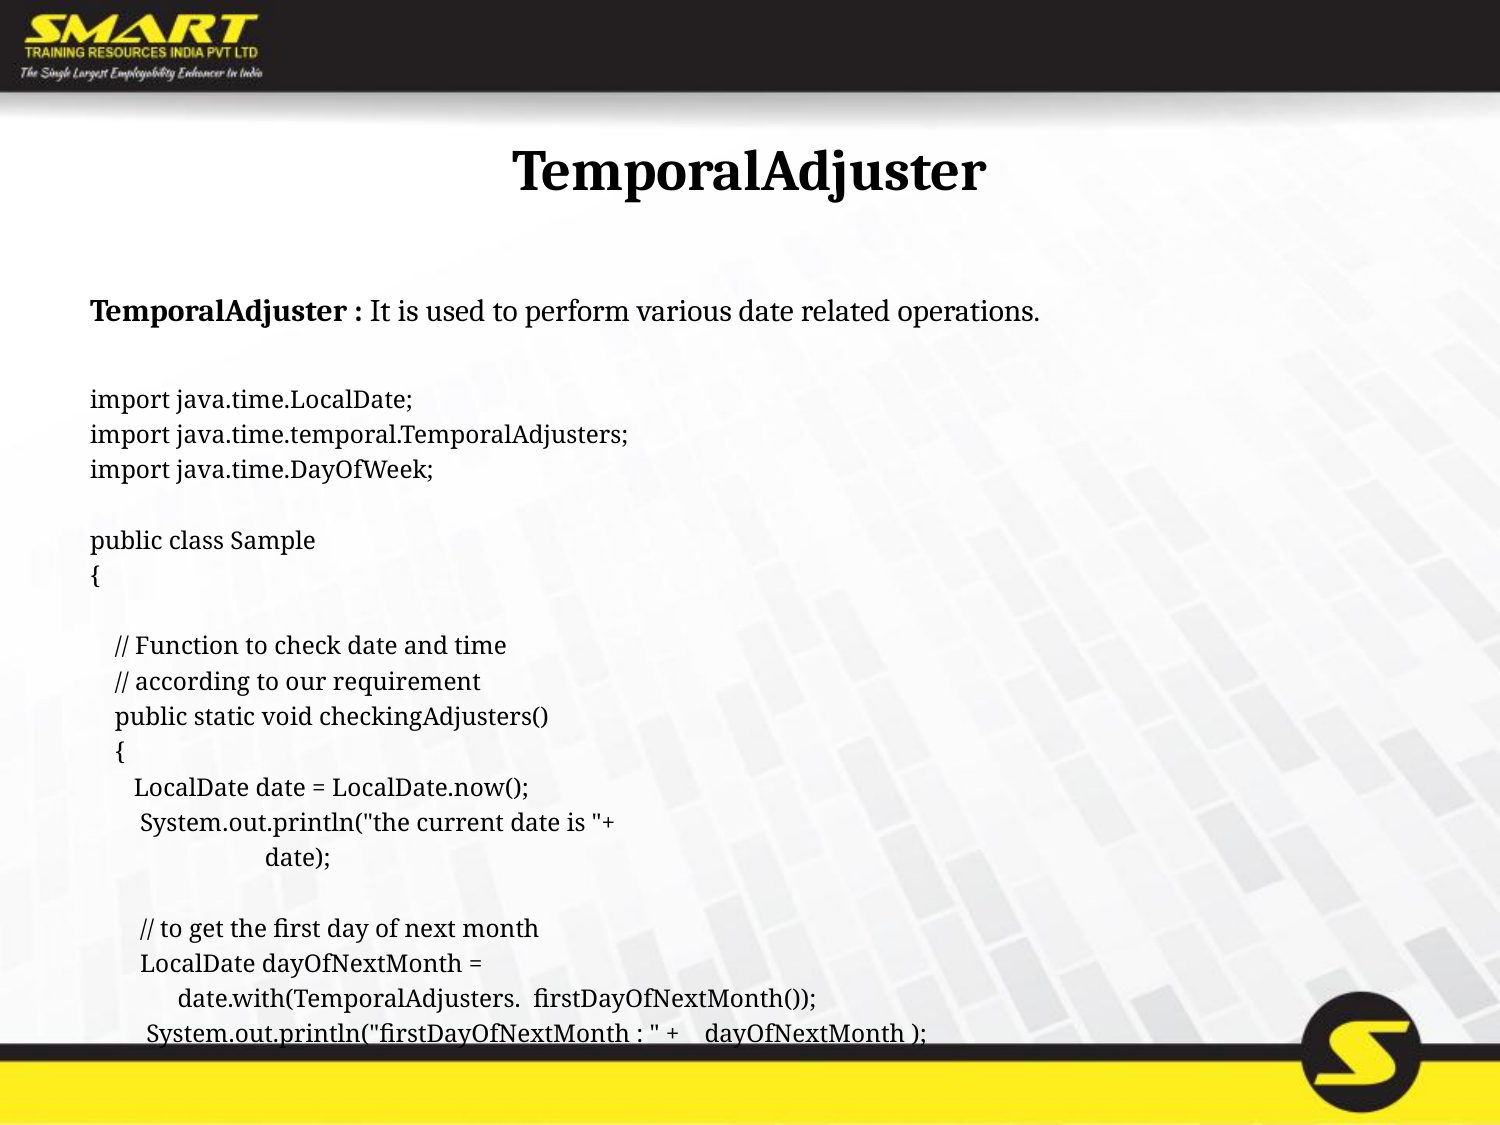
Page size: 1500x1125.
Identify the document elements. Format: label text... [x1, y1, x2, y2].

picture [0, 0, 1500, 1125]
title TemporalAdjuster [75, 125, 1425, 275]
list TemporalAdjuster : It is used to perform various date related operations. import java.time.LocalDate; import java.time.temporal.TemporalAdjusters; import java.time.DayOfWeek; public class Sample { // Function to check date and time // according to our requirement public static void checkingAdjusters() { LocalDate date = LocalDate.now(); System.out.println("the current date is "+ date); // to get the first day of next month LocalDate dayOfNextMonth = date.with(TemporalAdjusters. firstDayOfNextMonth()); System.out.println("firstDayOfNextMonth : " + dayOfNextMonth ); [75, 275, 1425, 1125]
